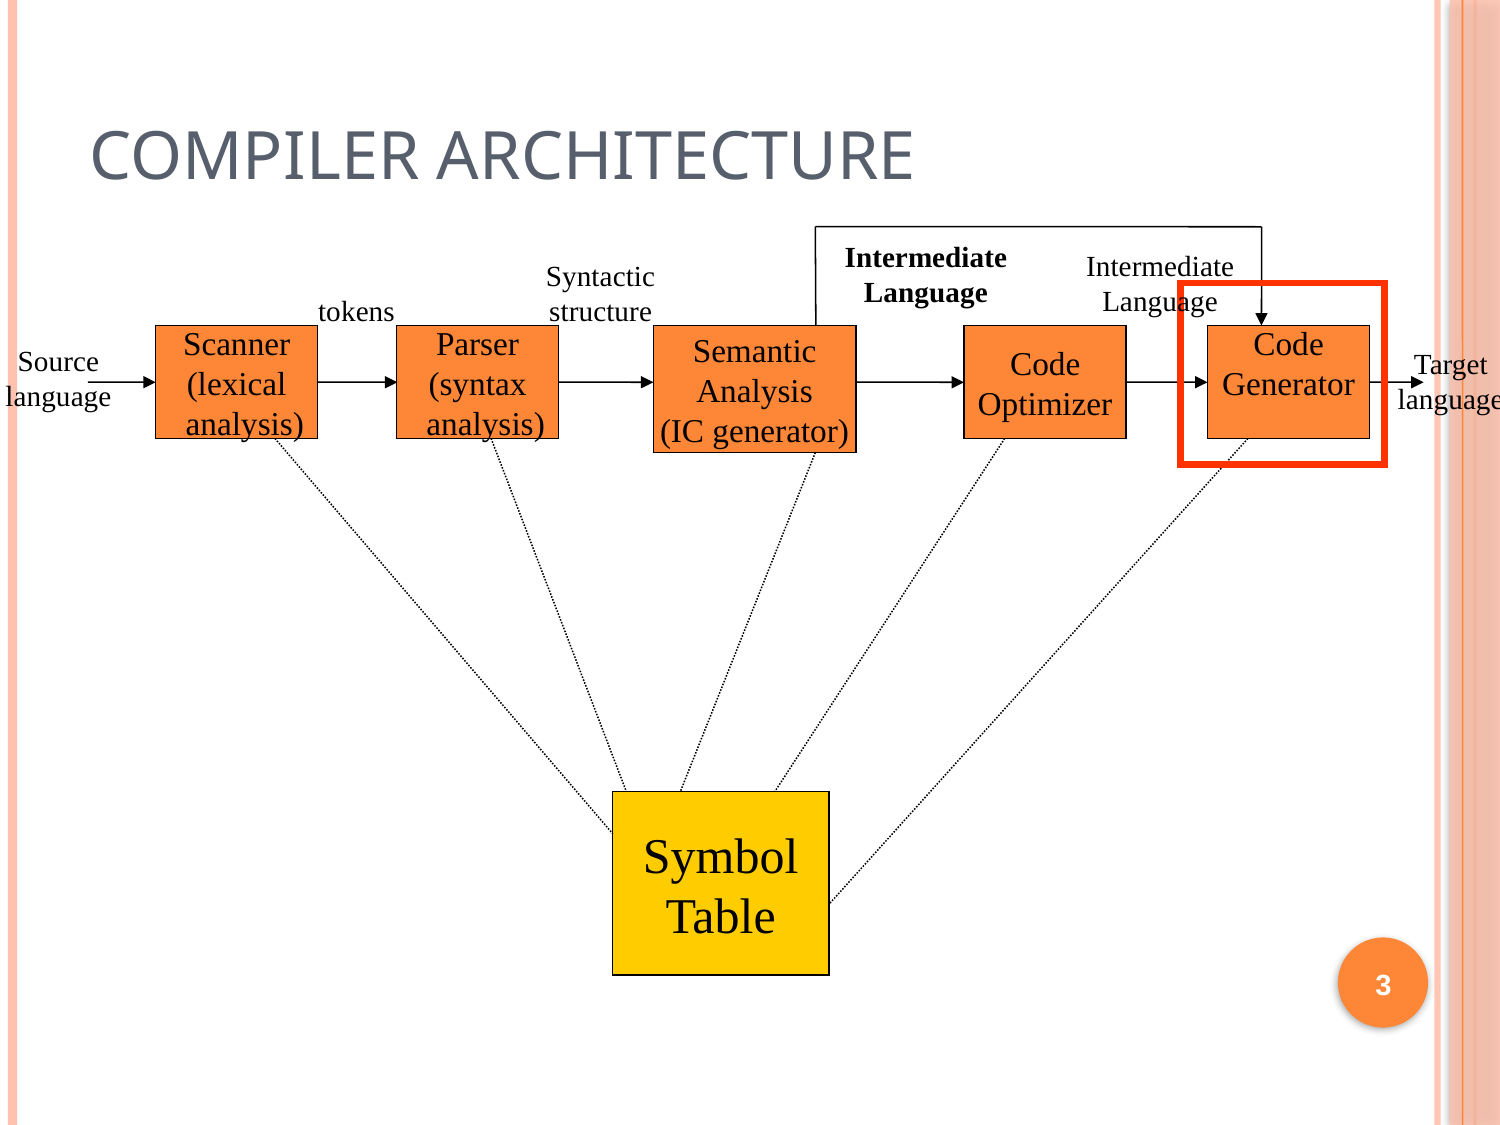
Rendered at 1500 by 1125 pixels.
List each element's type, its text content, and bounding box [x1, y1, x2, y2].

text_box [0, 225, 1500, 976]
slide_number 3 [1333, 985, 1434, 1026]
title Compiler Architecture [75, 45, 1300, 200]
